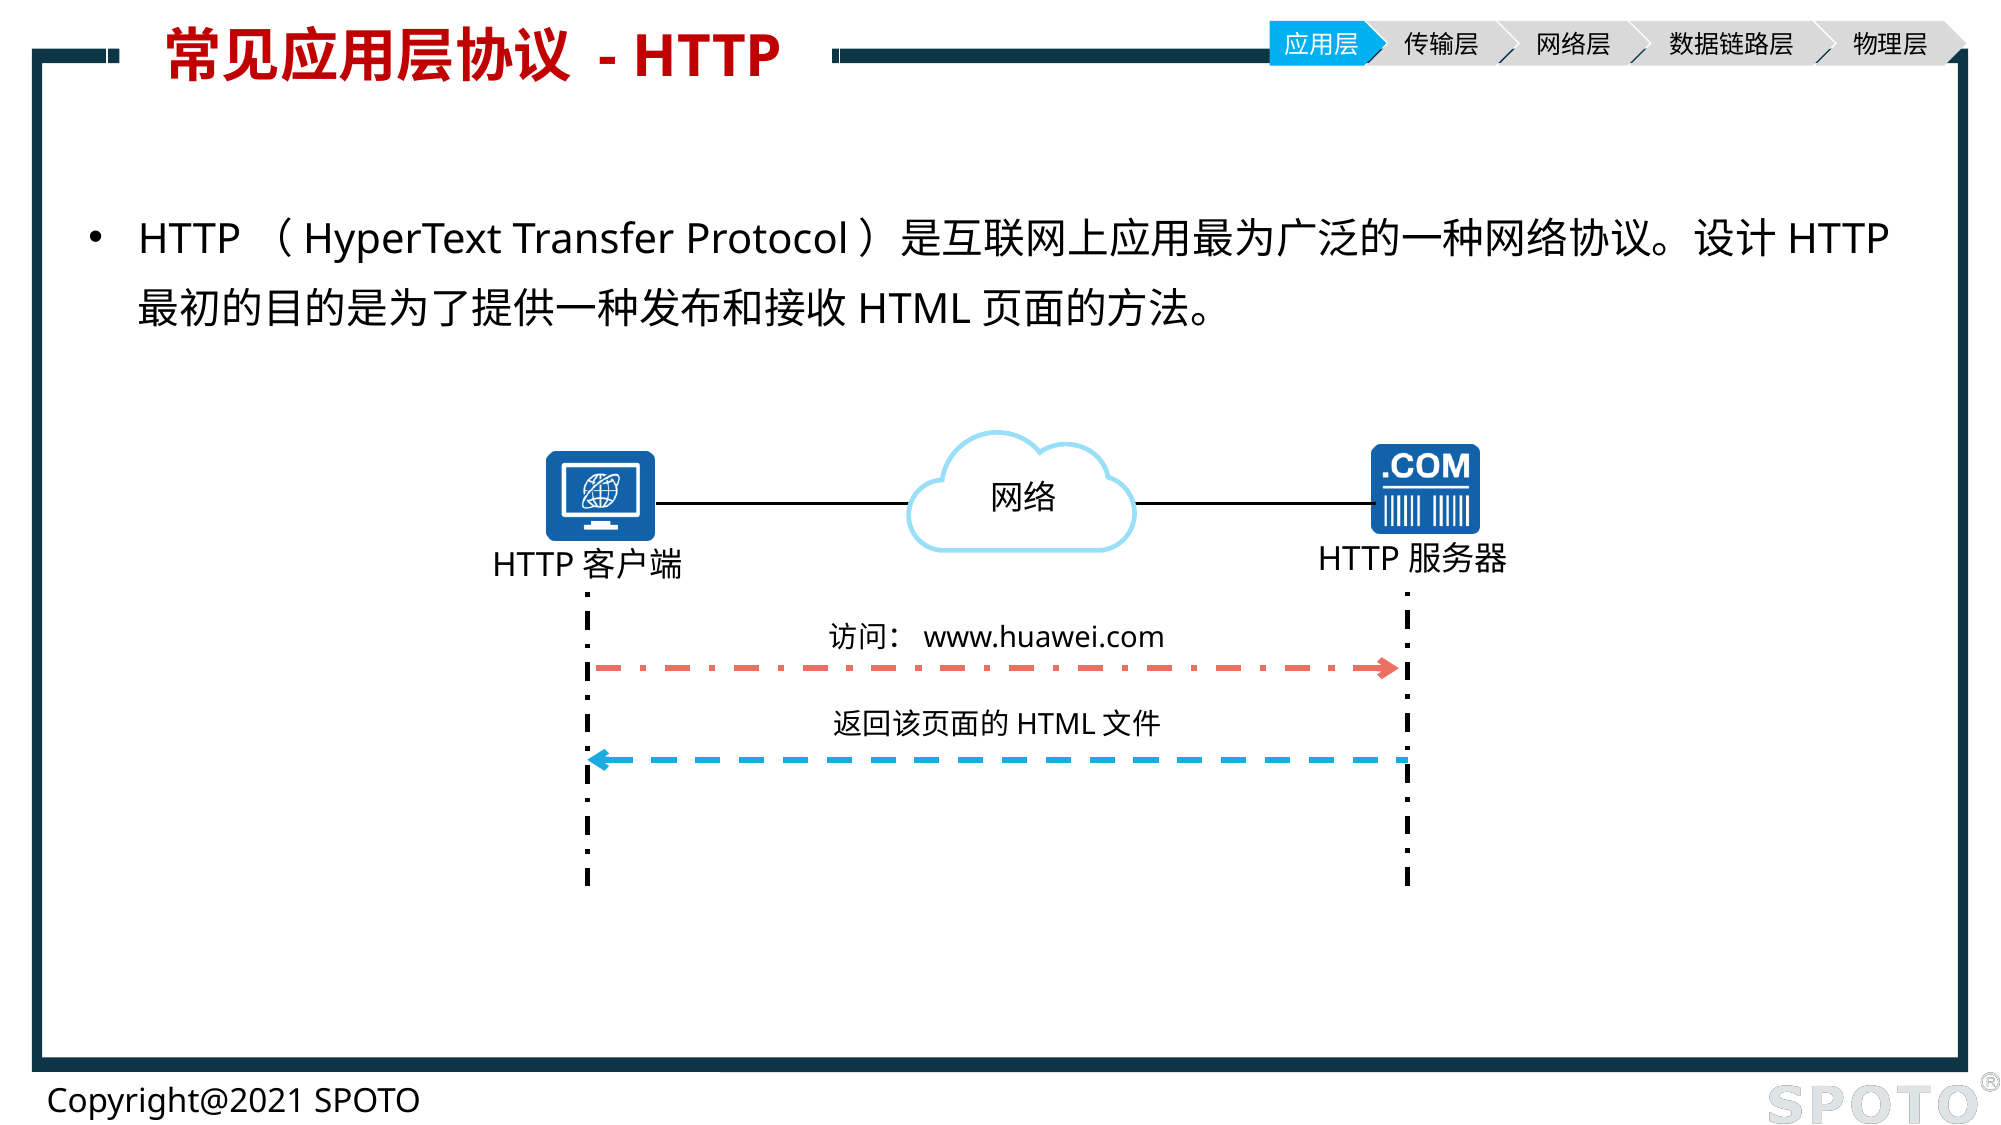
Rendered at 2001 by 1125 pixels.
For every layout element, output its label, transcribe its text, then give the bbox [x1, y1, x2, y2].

list HTTP（HyperText Transfer Protocol）是互联网上应用最为广泛的一种网络协议。设计HTTP最初的目的是为了提供一种发布和接收HTML页面的方法。 [74, 184, 1926, 327]
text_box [480, 432, 1520, 887]
title 常见应用层协议 - HTTP [106, 2, 840, 112]
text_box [1269, 20, 1967, 67]
